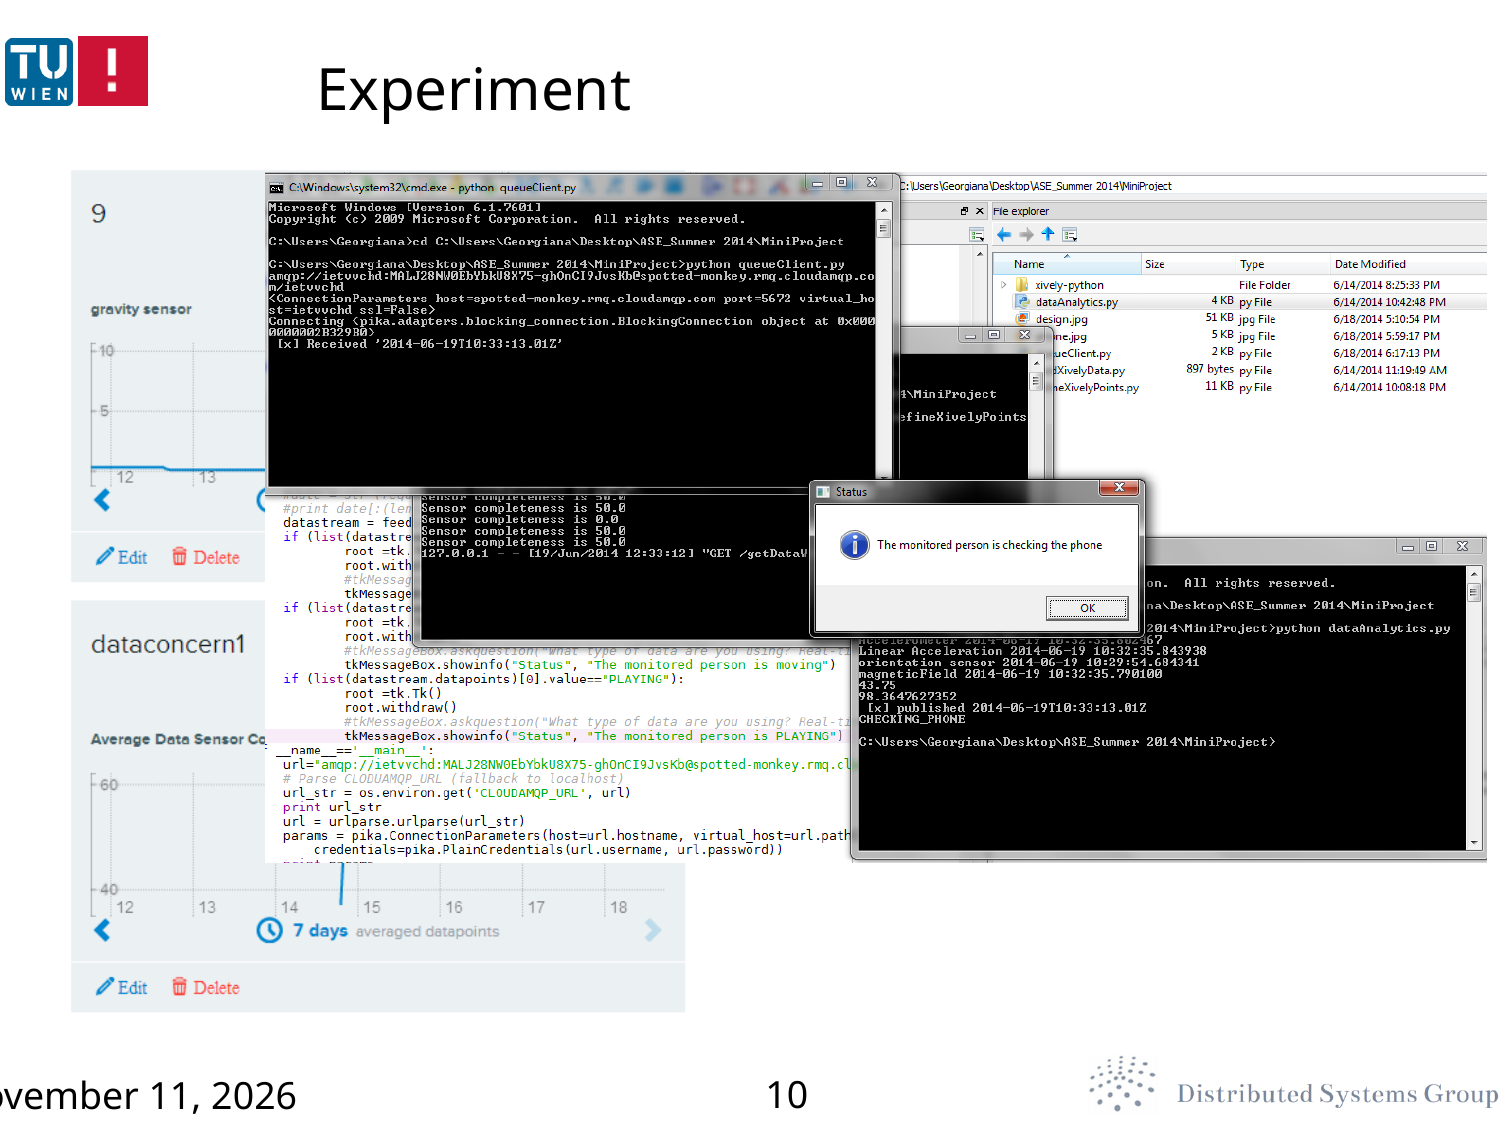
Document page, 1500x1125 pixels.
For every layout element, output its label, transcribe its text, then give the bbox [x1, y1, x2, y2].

picture [43, 88, 50, 99]
picture [11, 46, 36, 52]
title Experiment [301, 39, 1437, 135]
picture [1080, 1048, 1500, 1125]
picture [20, 55, 27, 78]
picture [40, 46, 52, 78]
picture [52, 152, 1488, 1036]
picture [62, 88, 66, 99]
picture [78, 36, 148, 106]
picture [55, 46, 66, 78]
